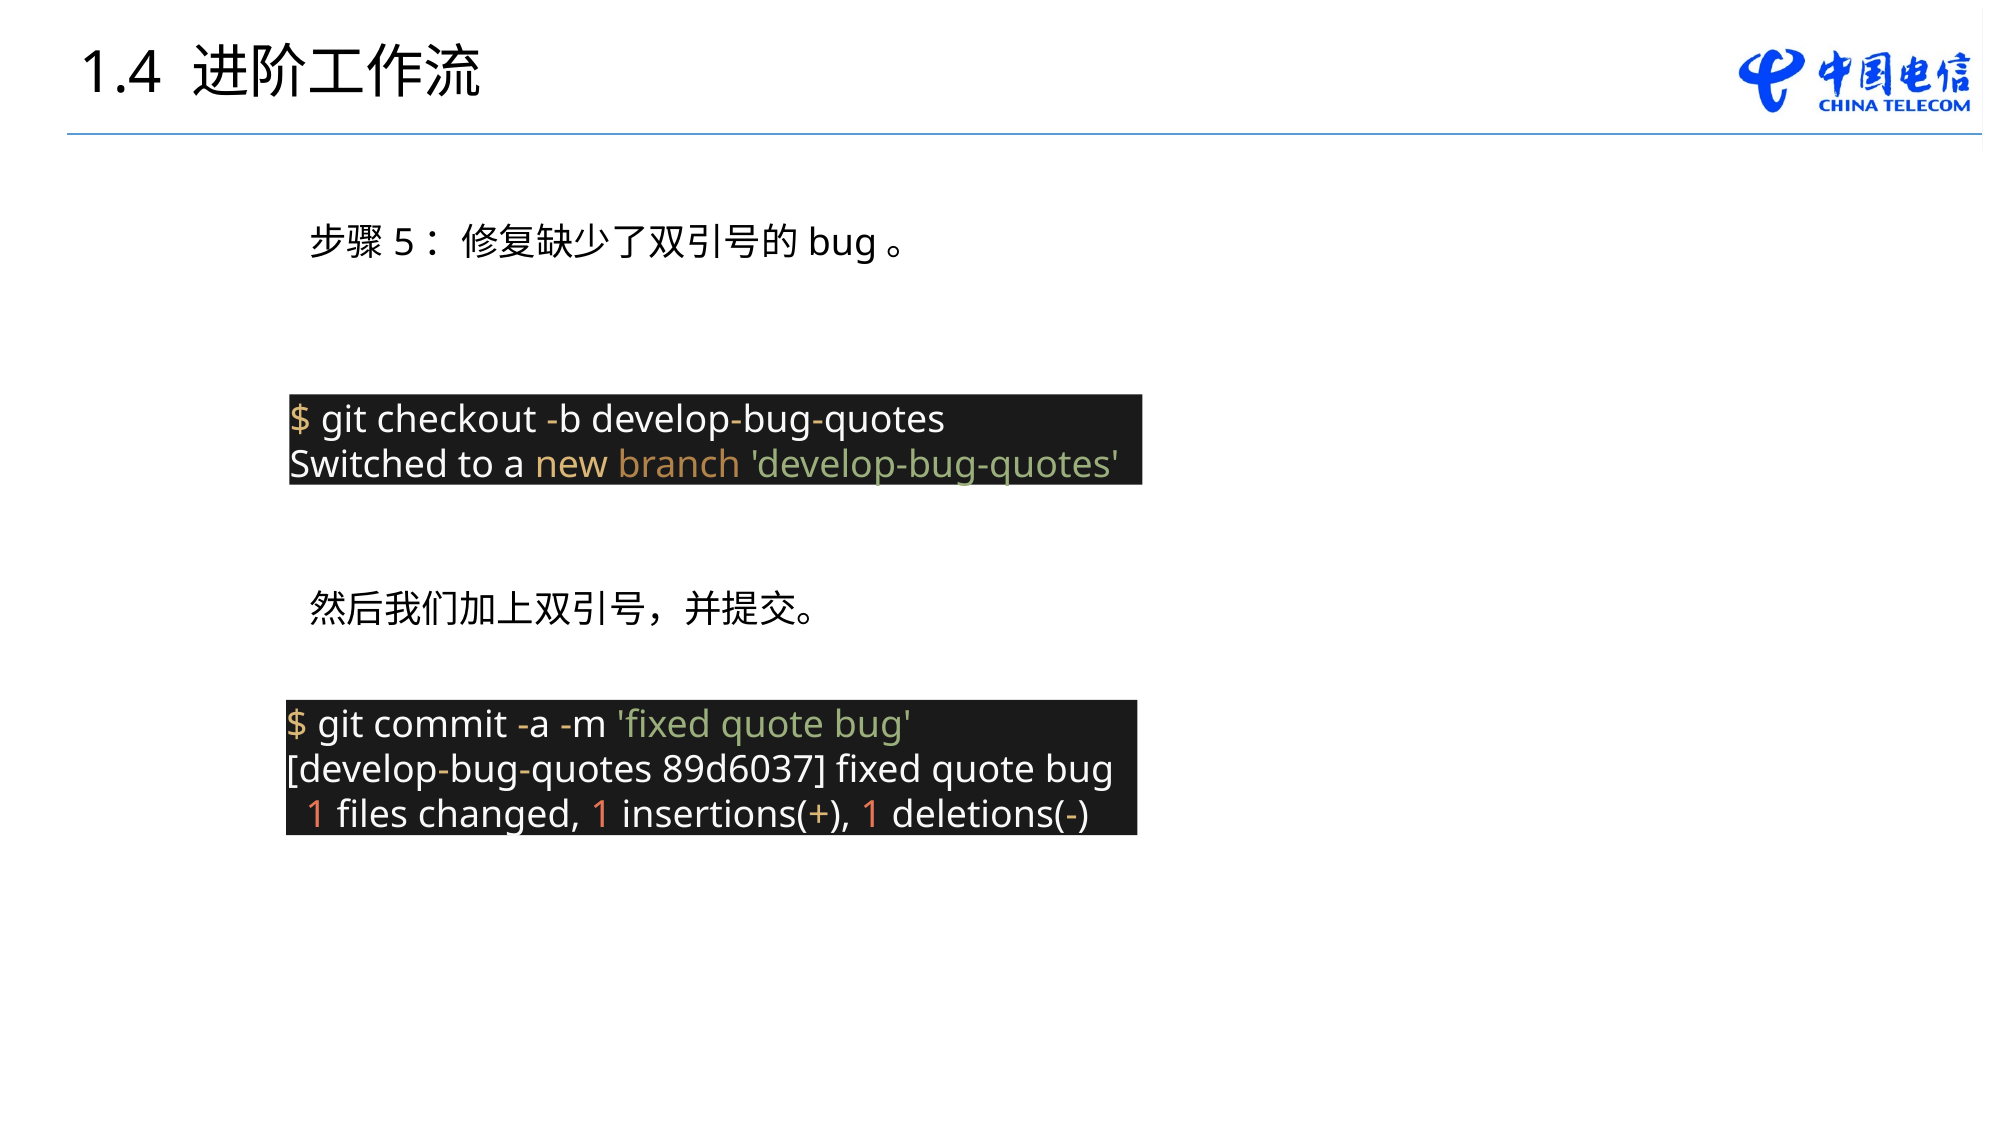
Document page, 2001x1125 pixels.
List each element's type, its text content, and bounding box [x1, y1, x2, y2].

list 1.4 进阶工作流 [65, 34, 1244, 120]
text_box 然后我们加上双引号，并提交。 [294, 577, 987, 637]
text_box $ git checkout -b develop-bug-quotes Switched to a new branch 'develop-bug-quotes' [289, 394, 1143, 485]
text_box $ git commit -a -m 'fixed quote bug' [develop-bug-quotes 89d6037] fixed quote bug 1 files changed, 1 insertions(+), 1 deletions(-) [286, 699, 1138, 836]
picture [1729, 7, 1983, 151]
text_box 步骤5：修复缺少了双引号的bug。 [294, 210, 1349, 271]
